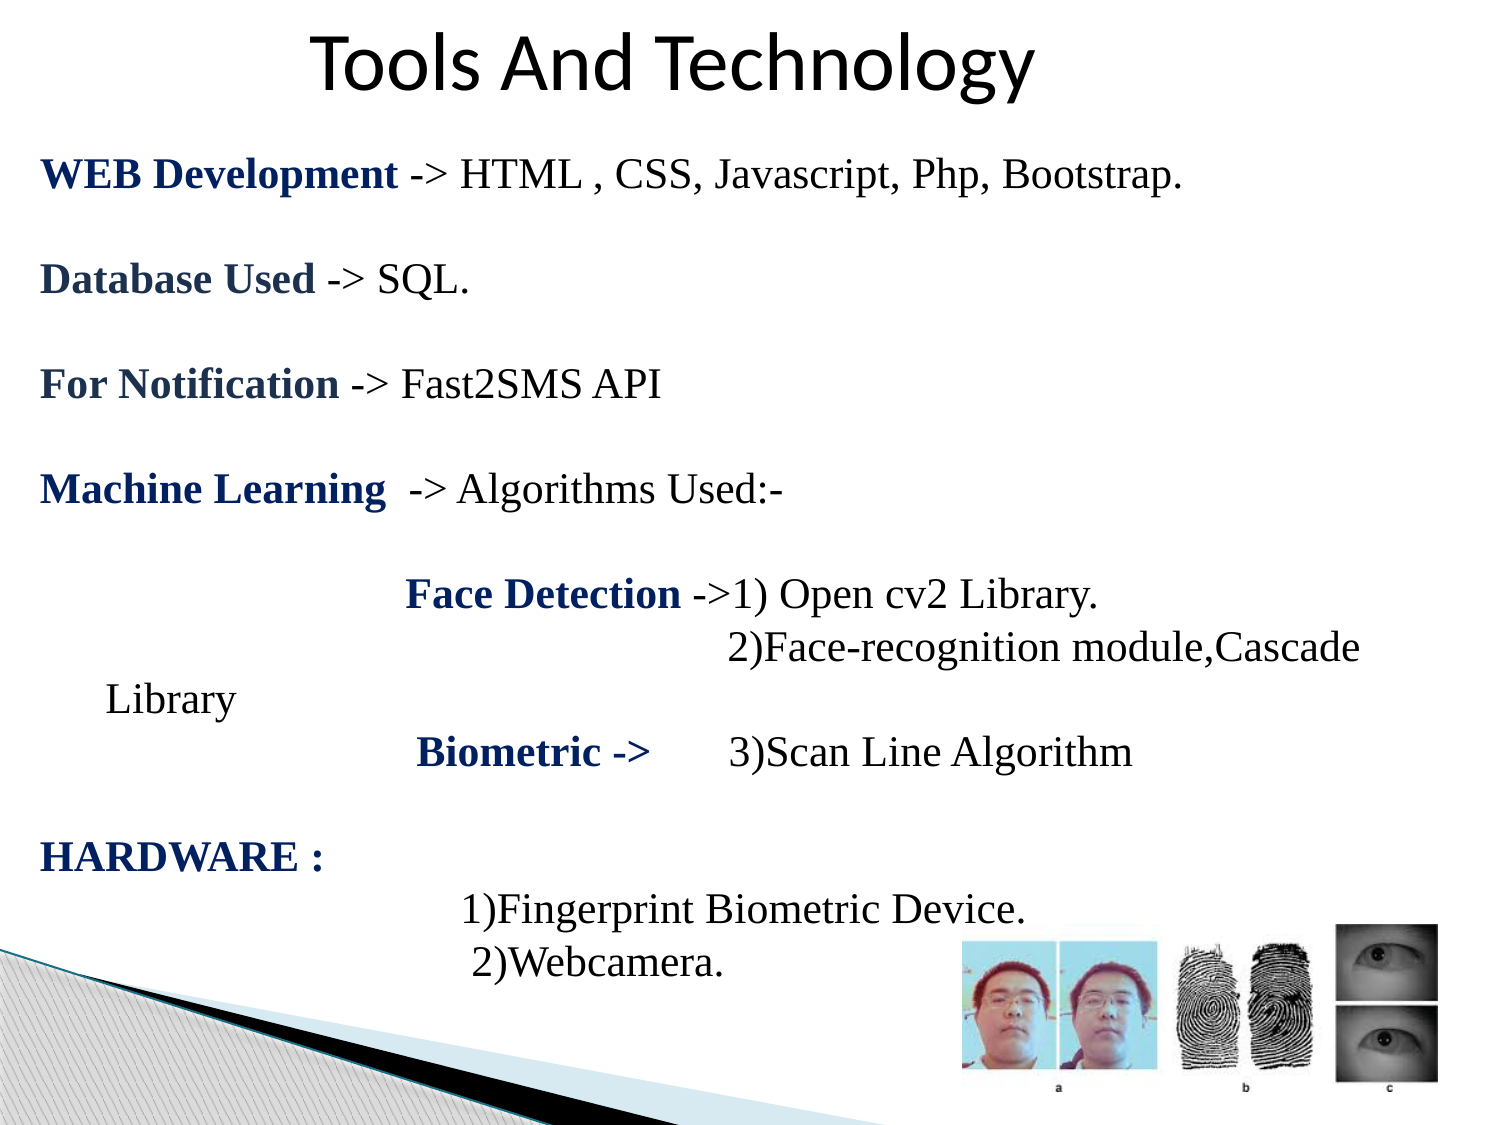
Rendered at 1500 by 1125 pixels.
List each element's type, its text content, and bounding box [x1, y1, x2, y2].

text_box Tools And Technology [137, 0, 1228, 115]
picture [962, 924, 1438, 1092]
text_box WEB Development -> HTML , CSS, Javascript, Php, Bootstrap. Database Used -> SQL. For Notification -> Fast2SMS API Machine Learning -> Algorithms Used:- Face Detection ->1) Open cv2 Library. 2)Face-recognition module,Cascade Library Biometric -> 3)Scan Line Algorithm HARDWARE : 1)Fingerprint Biometric Device. 2)Webcamera. [24, 137, 1500, 993]
